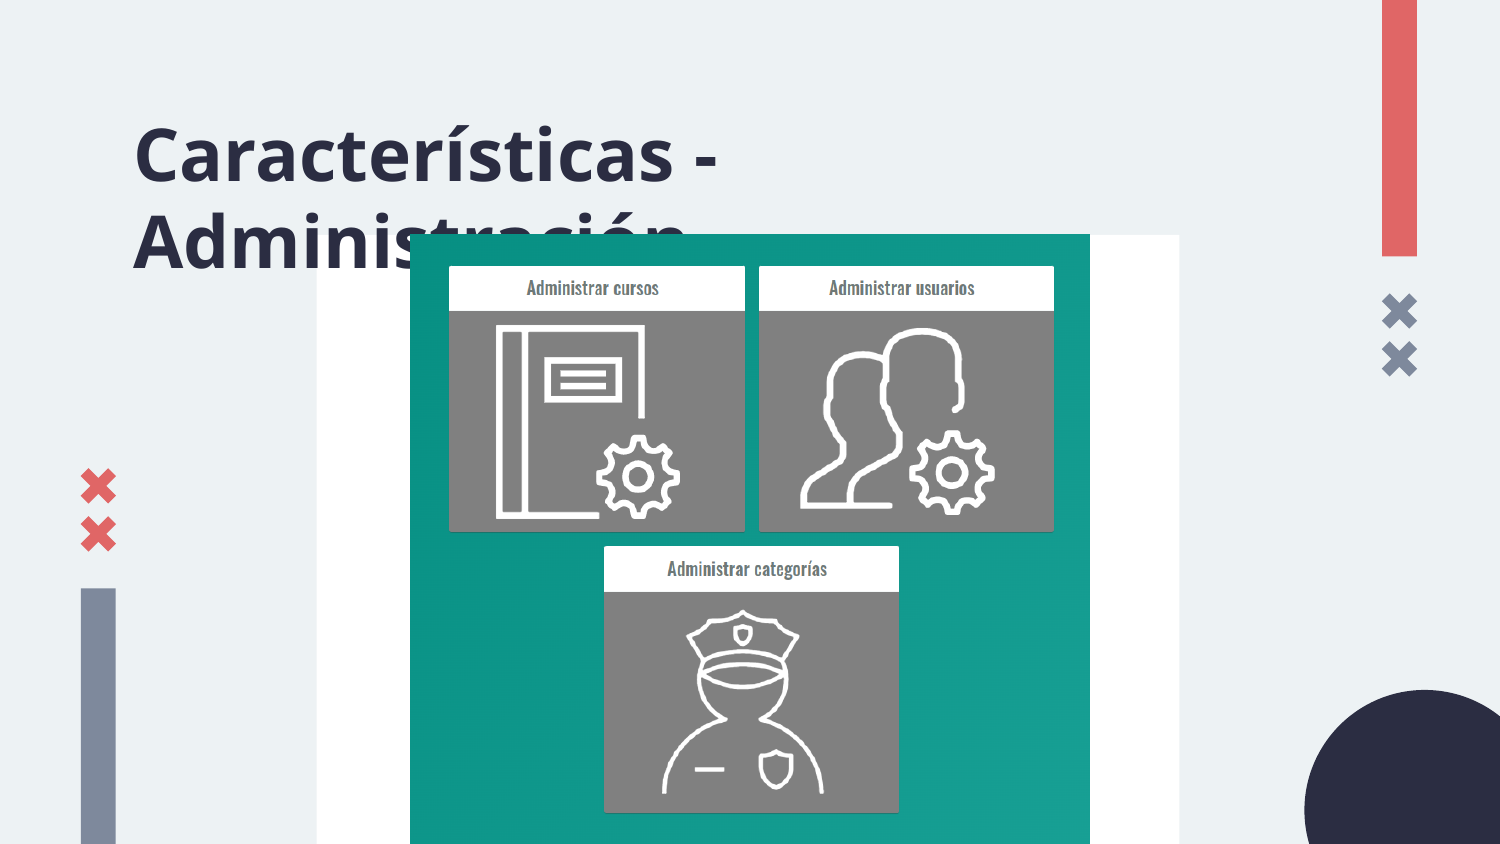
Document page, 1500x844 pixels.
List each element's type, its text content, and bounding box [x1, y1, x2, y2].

title Características - Administración [118, 93, 1133, 188]
picture [409, 233, 1091, 844]
